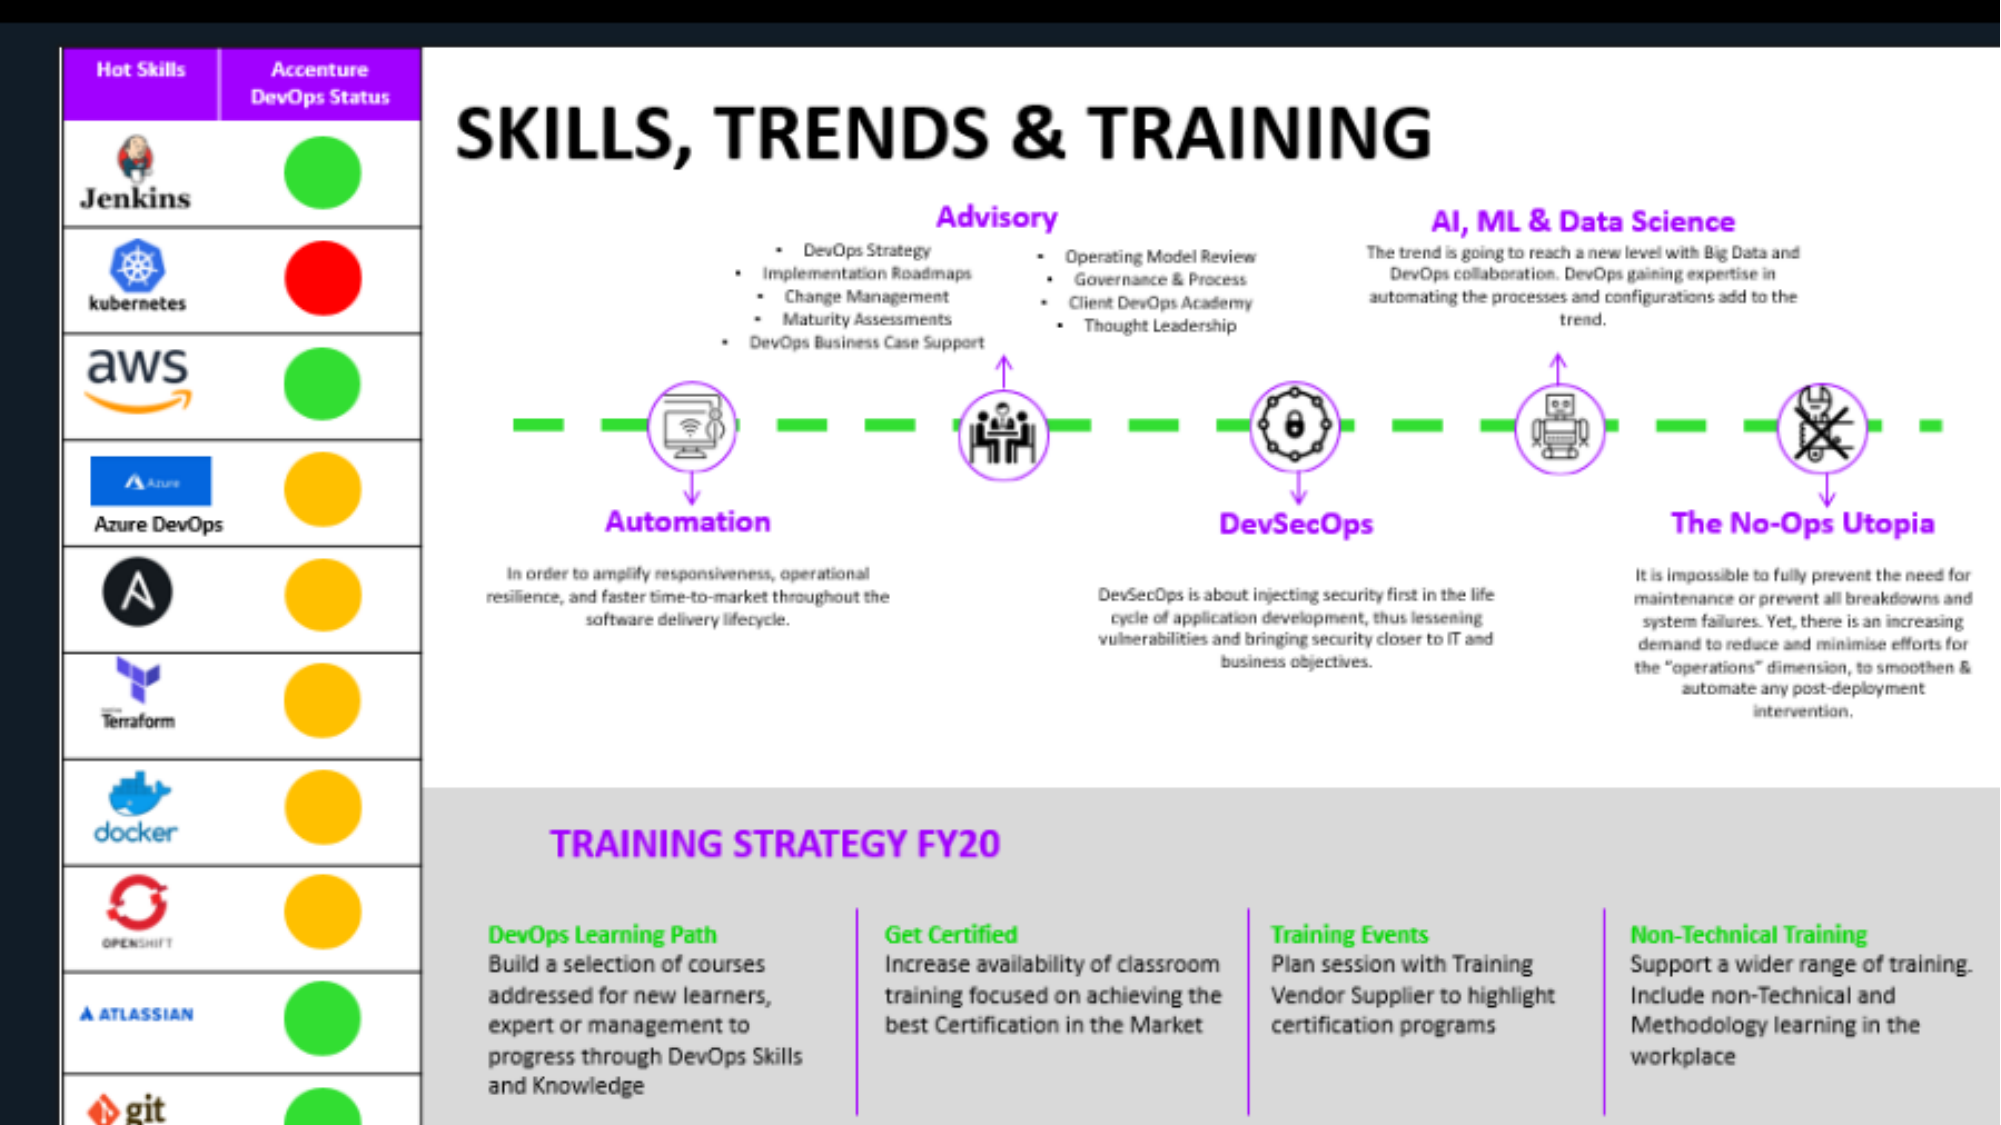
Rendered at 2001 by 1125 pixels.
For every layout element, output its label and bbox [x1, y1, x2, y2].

list [0, 0, 2000, 1125]
